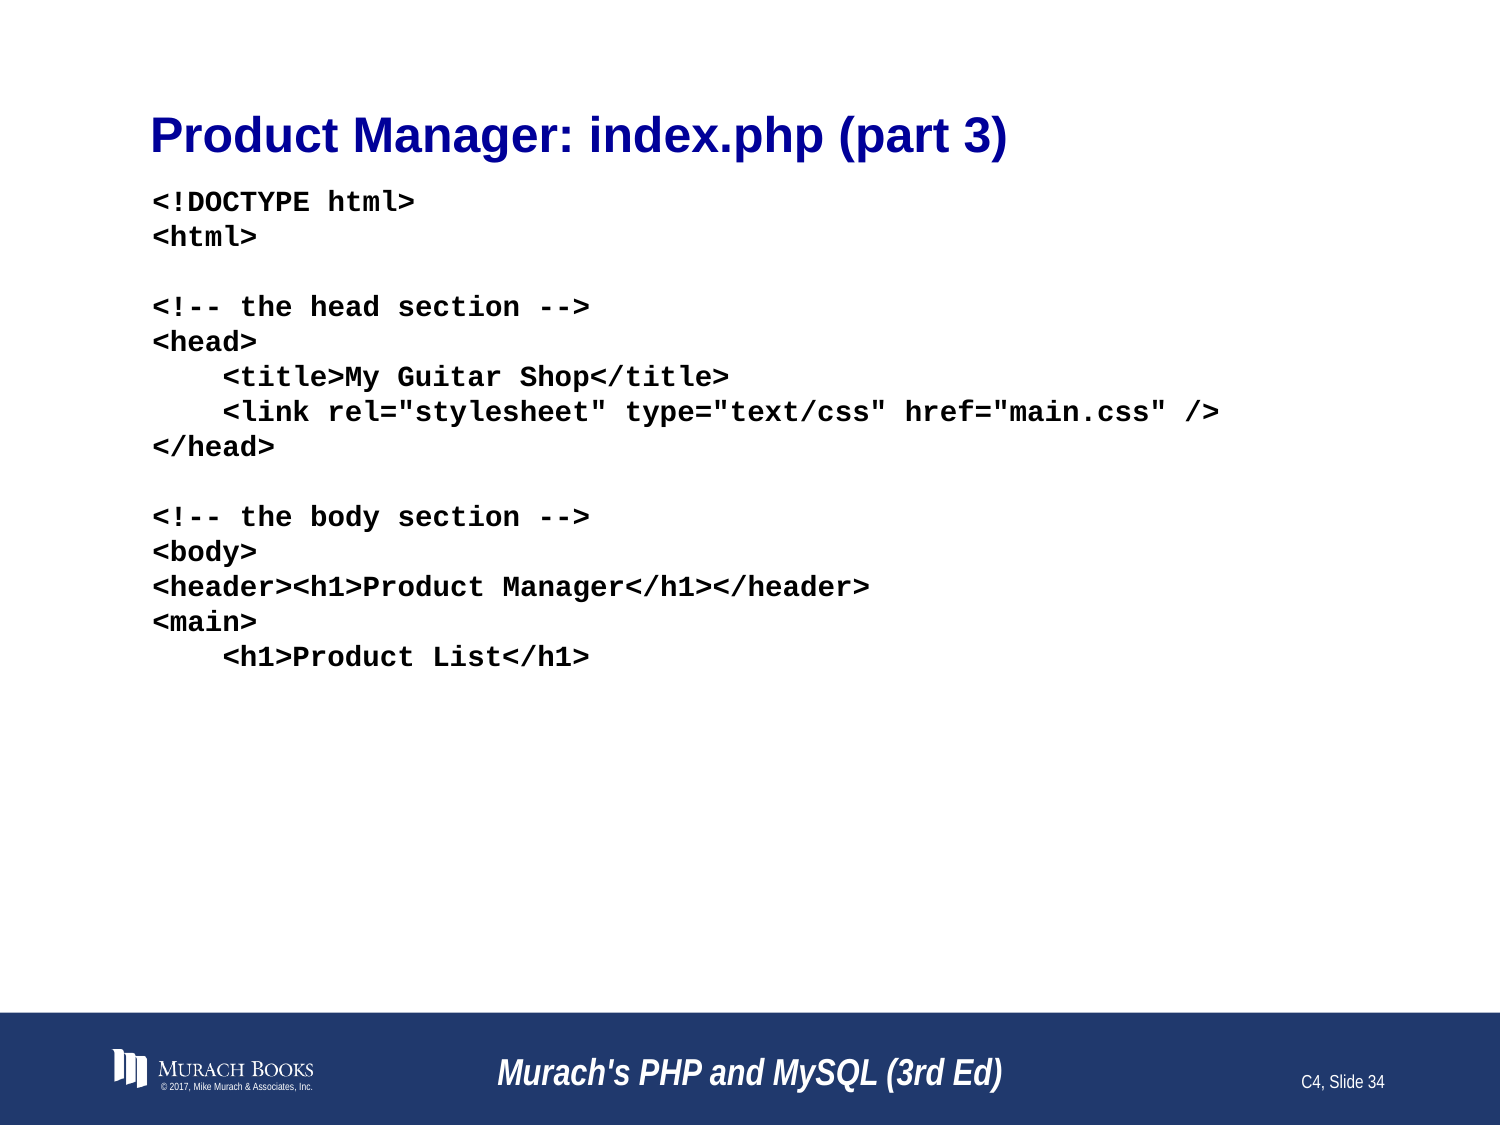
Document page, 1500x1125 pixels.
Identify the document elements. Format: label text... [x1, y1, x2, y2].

footer © 2017, Mike Murach & Associates, Inc. [12, 1025, 463, 1100]
slide_number Murach's PHP and MySQL (3rd Ed) [463, 1025, 1050, 1100]
title Product Manager: index.php (part 3) [150, 102, 1350, 164]
slide_number C4, Slide 34 [1087, 1025, 1400, 1100]
list <!DOCTYPE html> <html> <!-- the head section --> <head> <title>My Guitar Shop</title> <link rel="stylesheet" type="text/css" href="main.css" /> </head> <!-- the body section --> <body> <header><h1>Product Manager</h1></header> <main> <h1>Product List</h1> [137, 174, 1350, 975]
